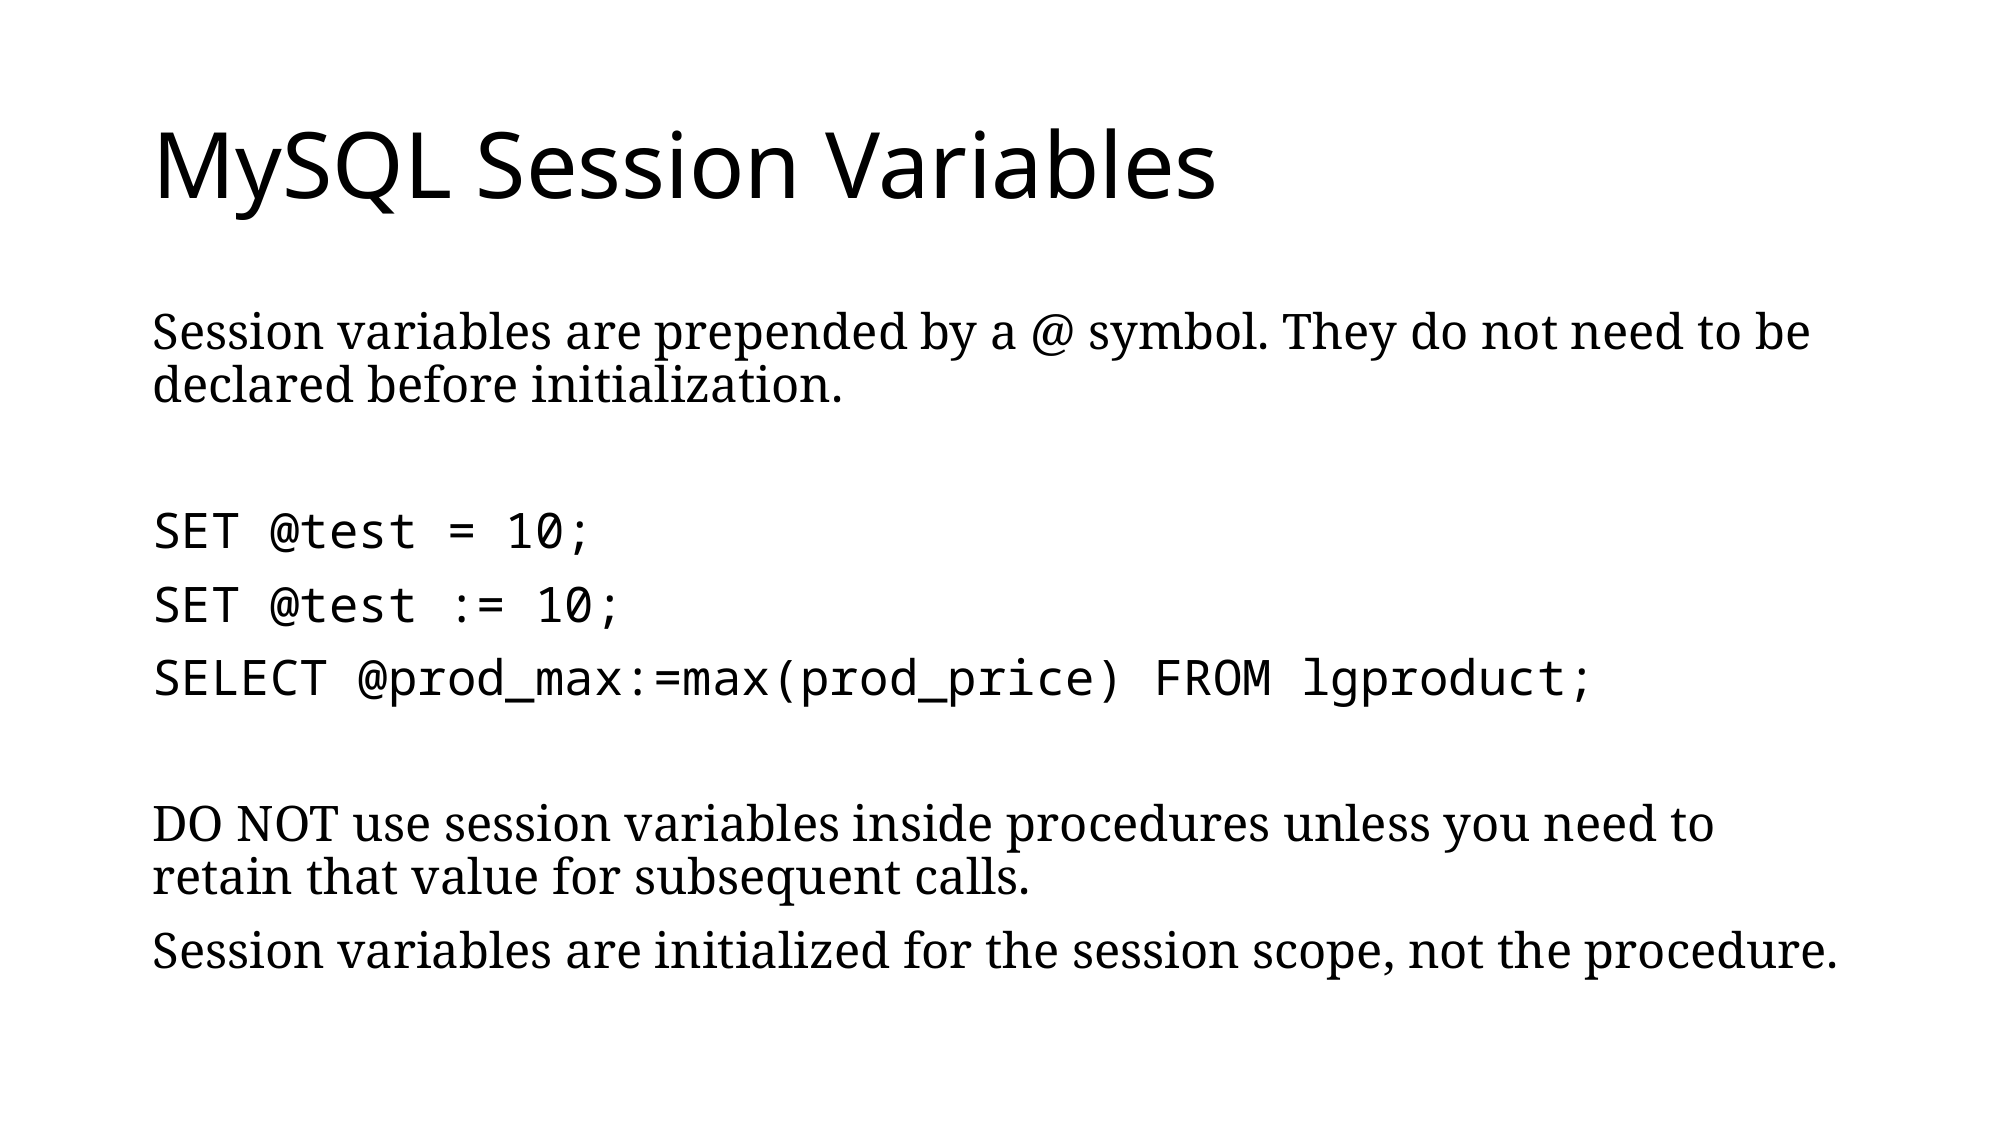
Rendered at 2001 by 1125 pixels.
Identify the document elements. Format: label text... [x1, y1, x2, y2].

list Session variables are prepended by a @ symbol. They do not need to be declared before initialization. SET @test = 10; SET @test := 10; SELECT @prod_max:=max(prod_price) FROM lgproduct; DO NOT use session variables inside procedures unless you need to retain that value for subsequent calls. Session variables are initialized for the session scope, not the procedure. [137, 299, 1863, 1014]
title MySQL Session Variables [137, 59, 1863, 278]
